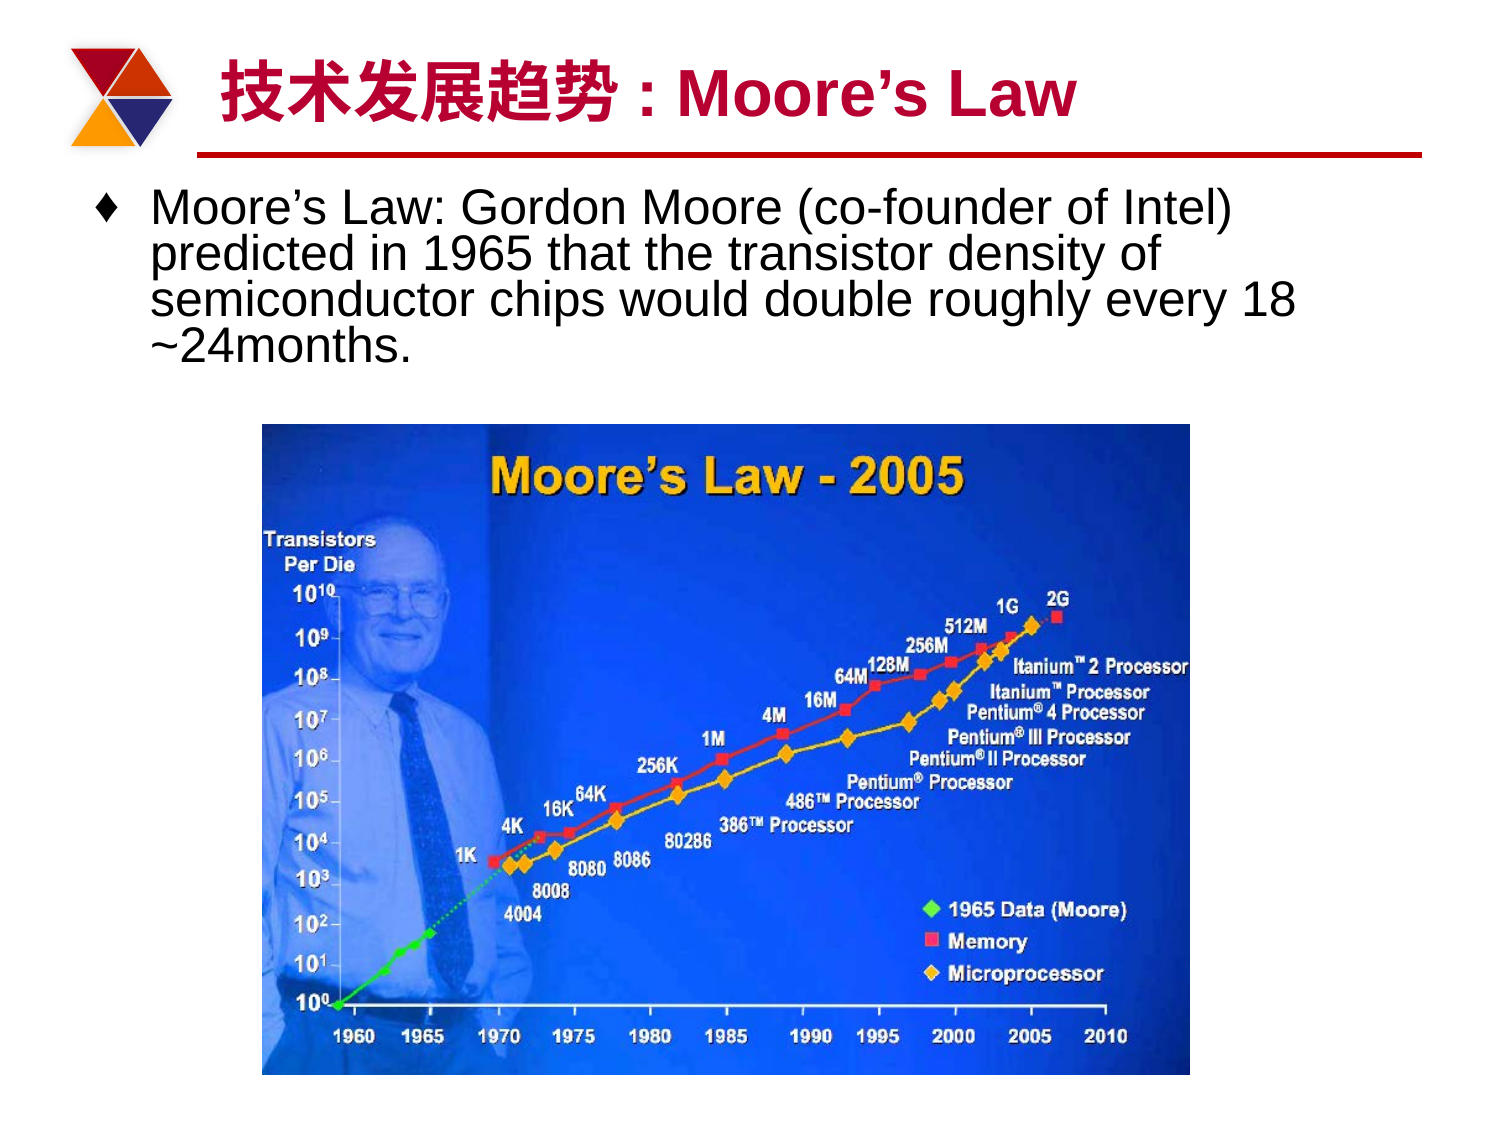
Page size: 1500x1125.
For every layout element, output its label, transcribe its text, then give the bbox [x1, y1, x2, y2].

title 技术发展趋势: Moore’s Law [204, 36, 1405, 137]
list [262, 424, 1190, 1076]
text_box Moore’s Law: Gordon Moore (co-founder of Intel) predicted in 1965 that the transistor density of semiconductor chips would double roughly every 18 ~24months. [79, 181, 1422, 1075]
